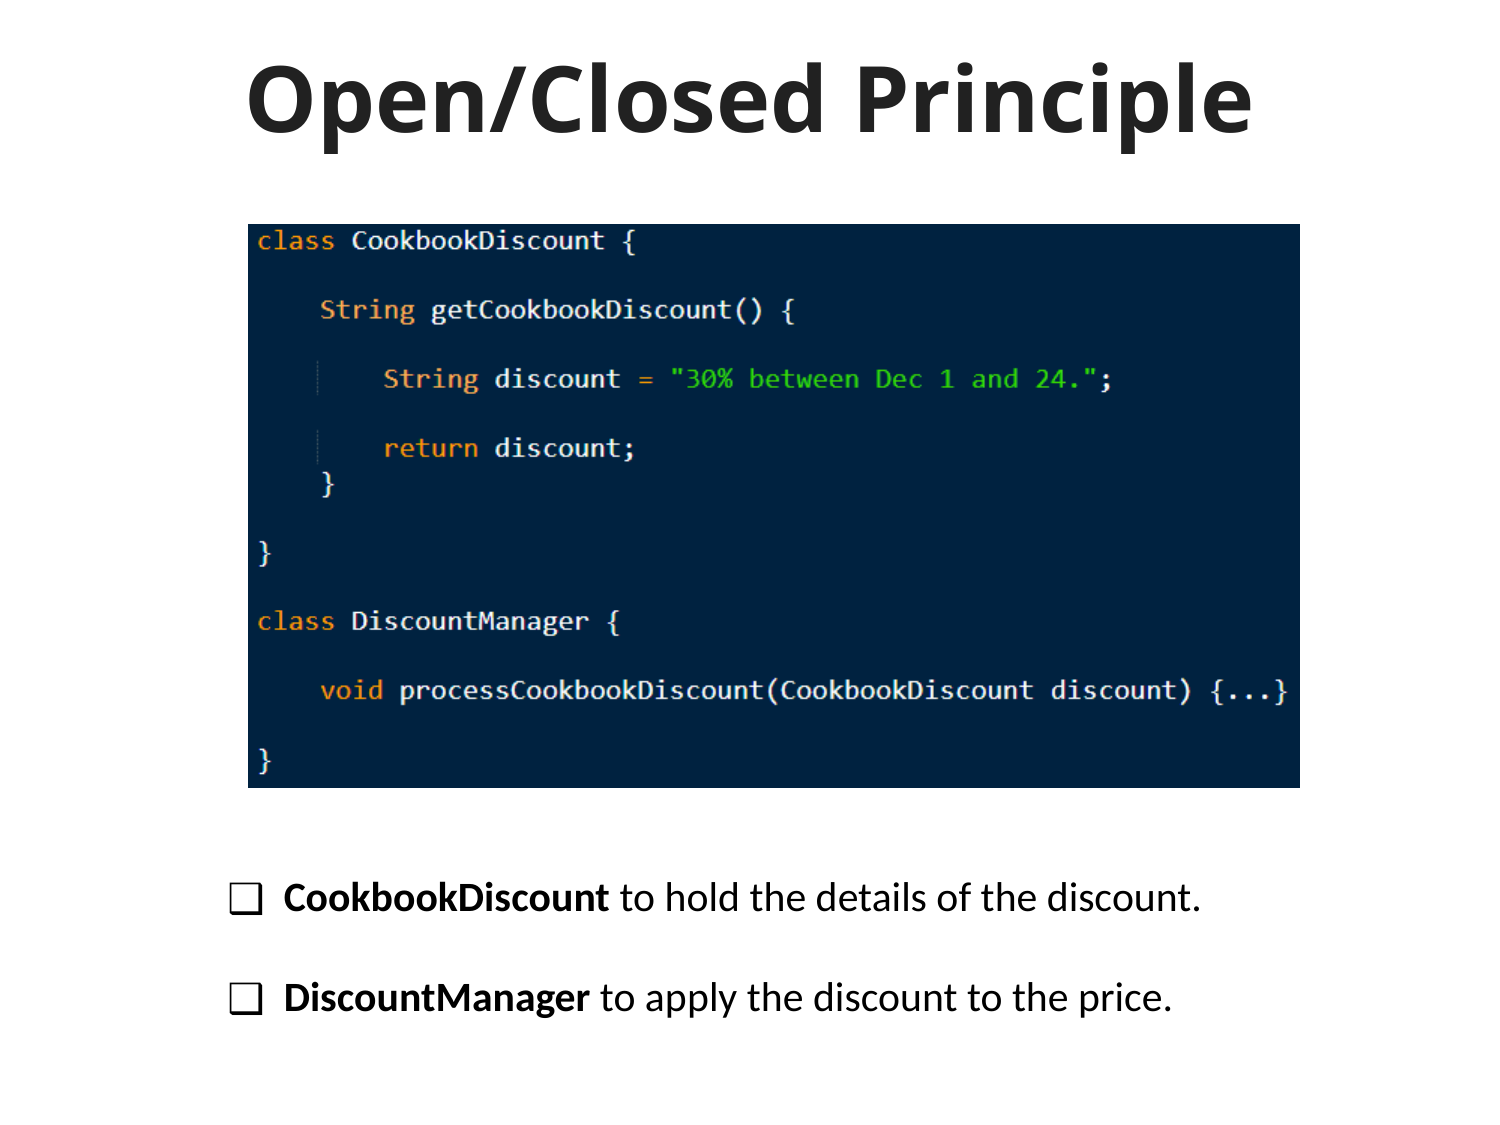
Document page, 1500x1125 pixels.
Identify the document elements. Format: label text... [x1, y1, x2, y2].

picture [248, 224, 1301, 788]
title Open/Closed Principle [75, 37, 1425, 155]
text_box CookbookDiscount to hold the details of the discount. DiscountManager to apply the discount to the price. [212, 862, 1350, 1028]
